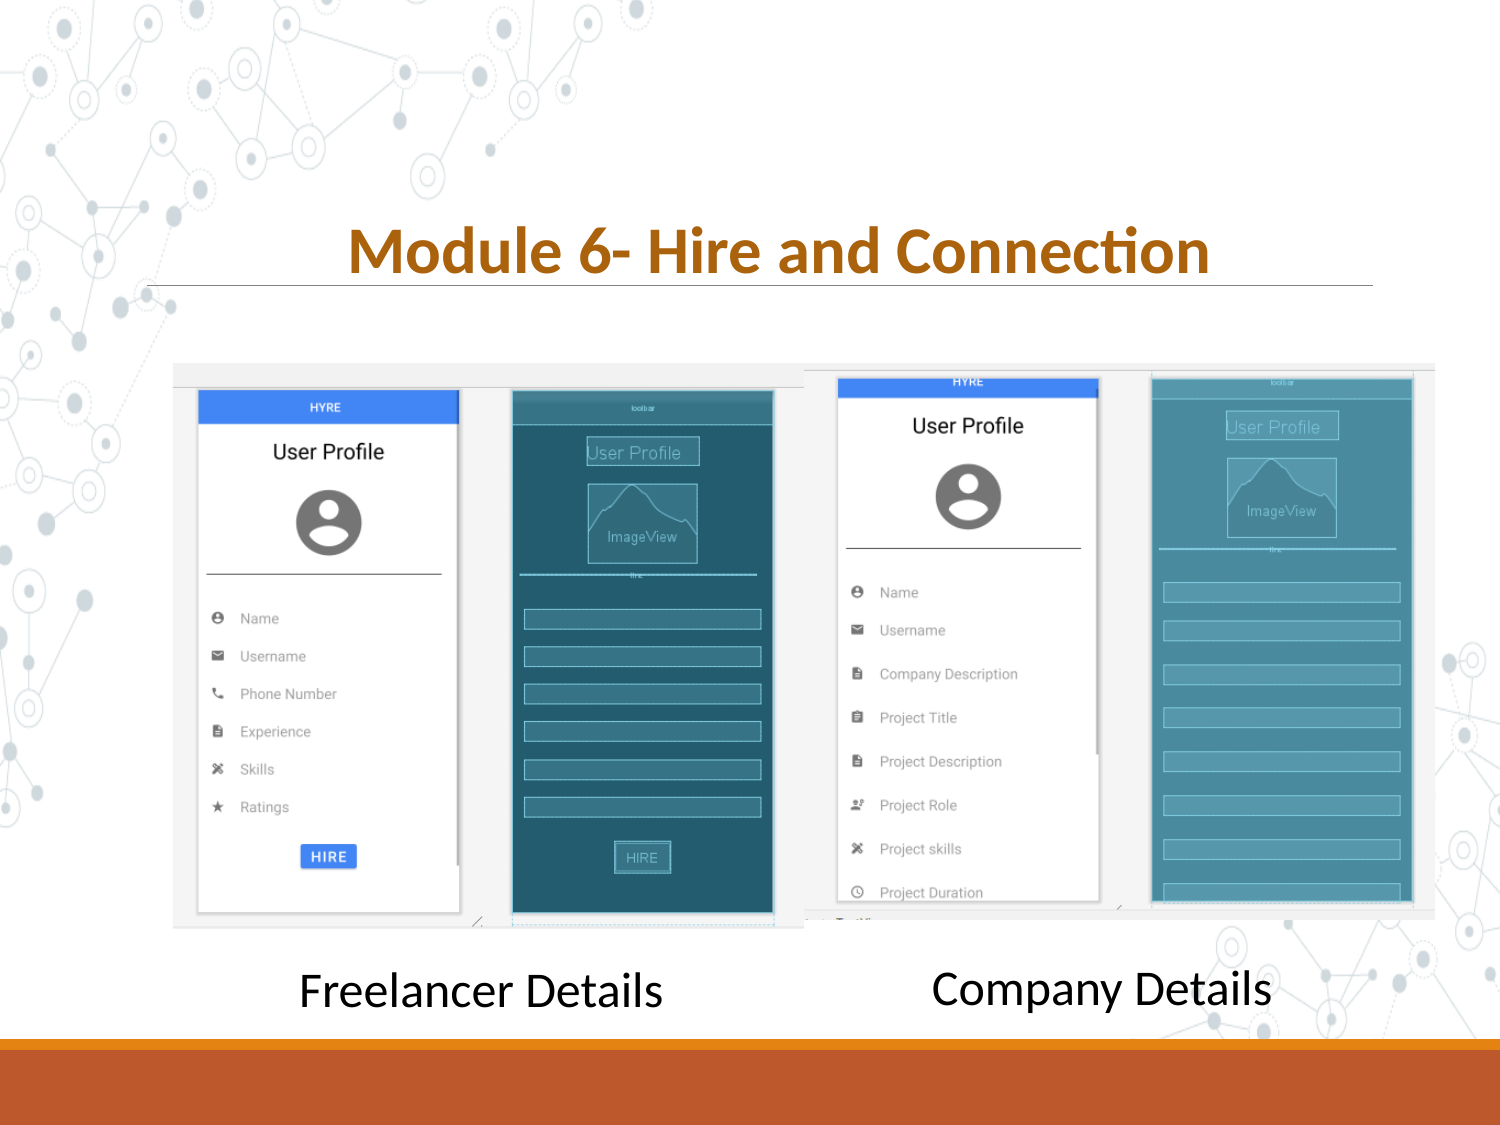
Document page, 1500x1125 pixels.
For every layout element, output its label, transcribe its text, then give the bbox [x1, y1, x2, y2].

text_box Freelancer Details [284, 949, 805, 1025]
text_box Company Details [917, 947, 1307, 1023]
text_box Module 6- Hire and Connection [332, 199, 1227, 294]
picture [0, 0, 1500, 1039]
